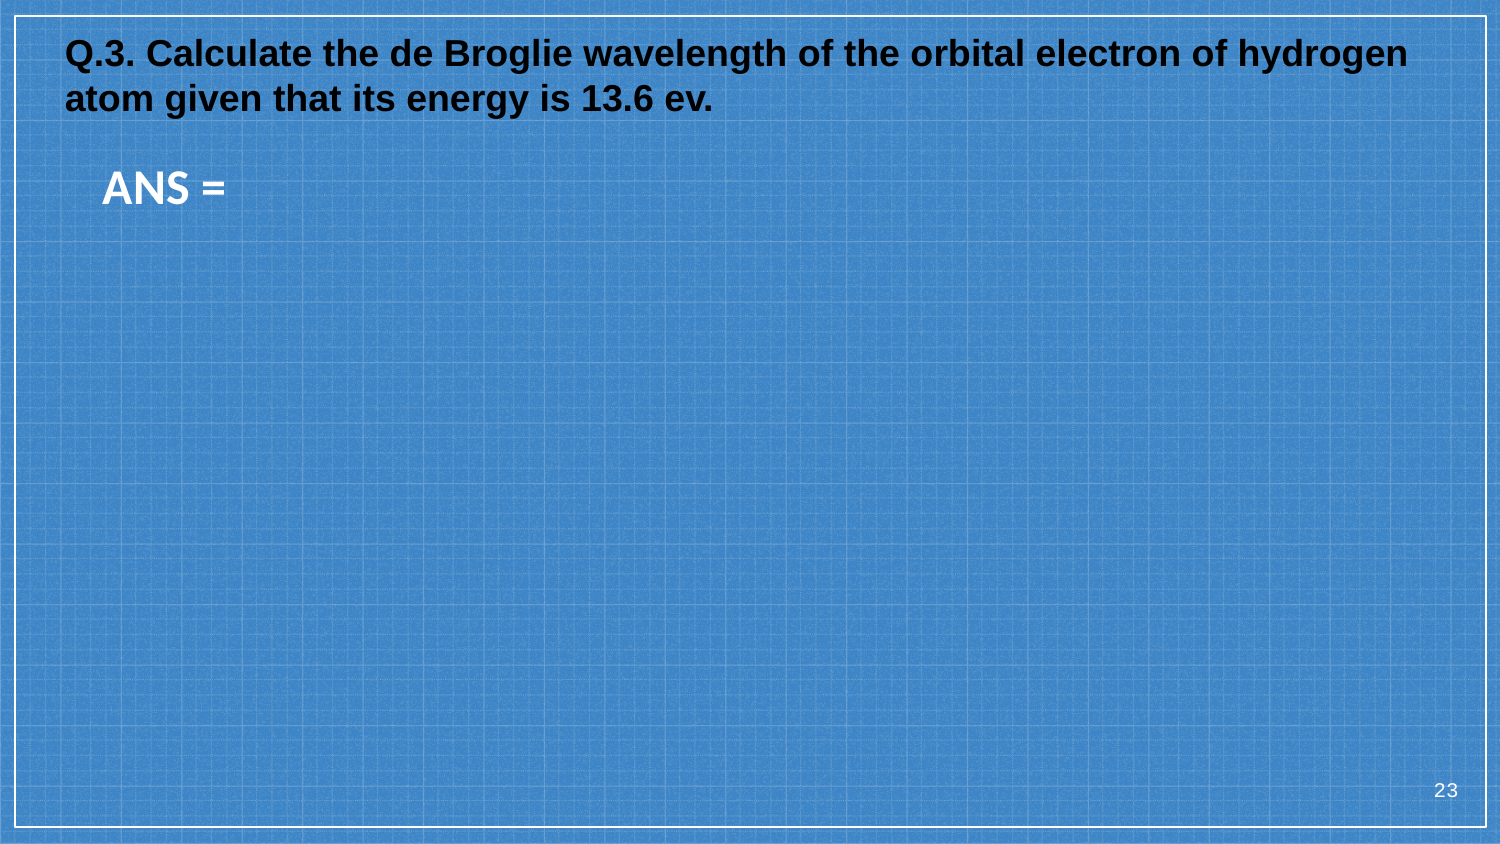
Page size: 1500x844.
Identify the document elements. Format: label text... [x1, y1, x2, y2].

slide_number 23 [1398, 761, 1474, 810]
picture [0, 0, 1500, 844]
text_box Q.3. Calculate the de Broglie wavelength of the orbital electron of hydrogen atom given that its energy is 13.6 ev. [50, 21, 1450, 127]
text_box ANS = [88, 146, 253, 222]
